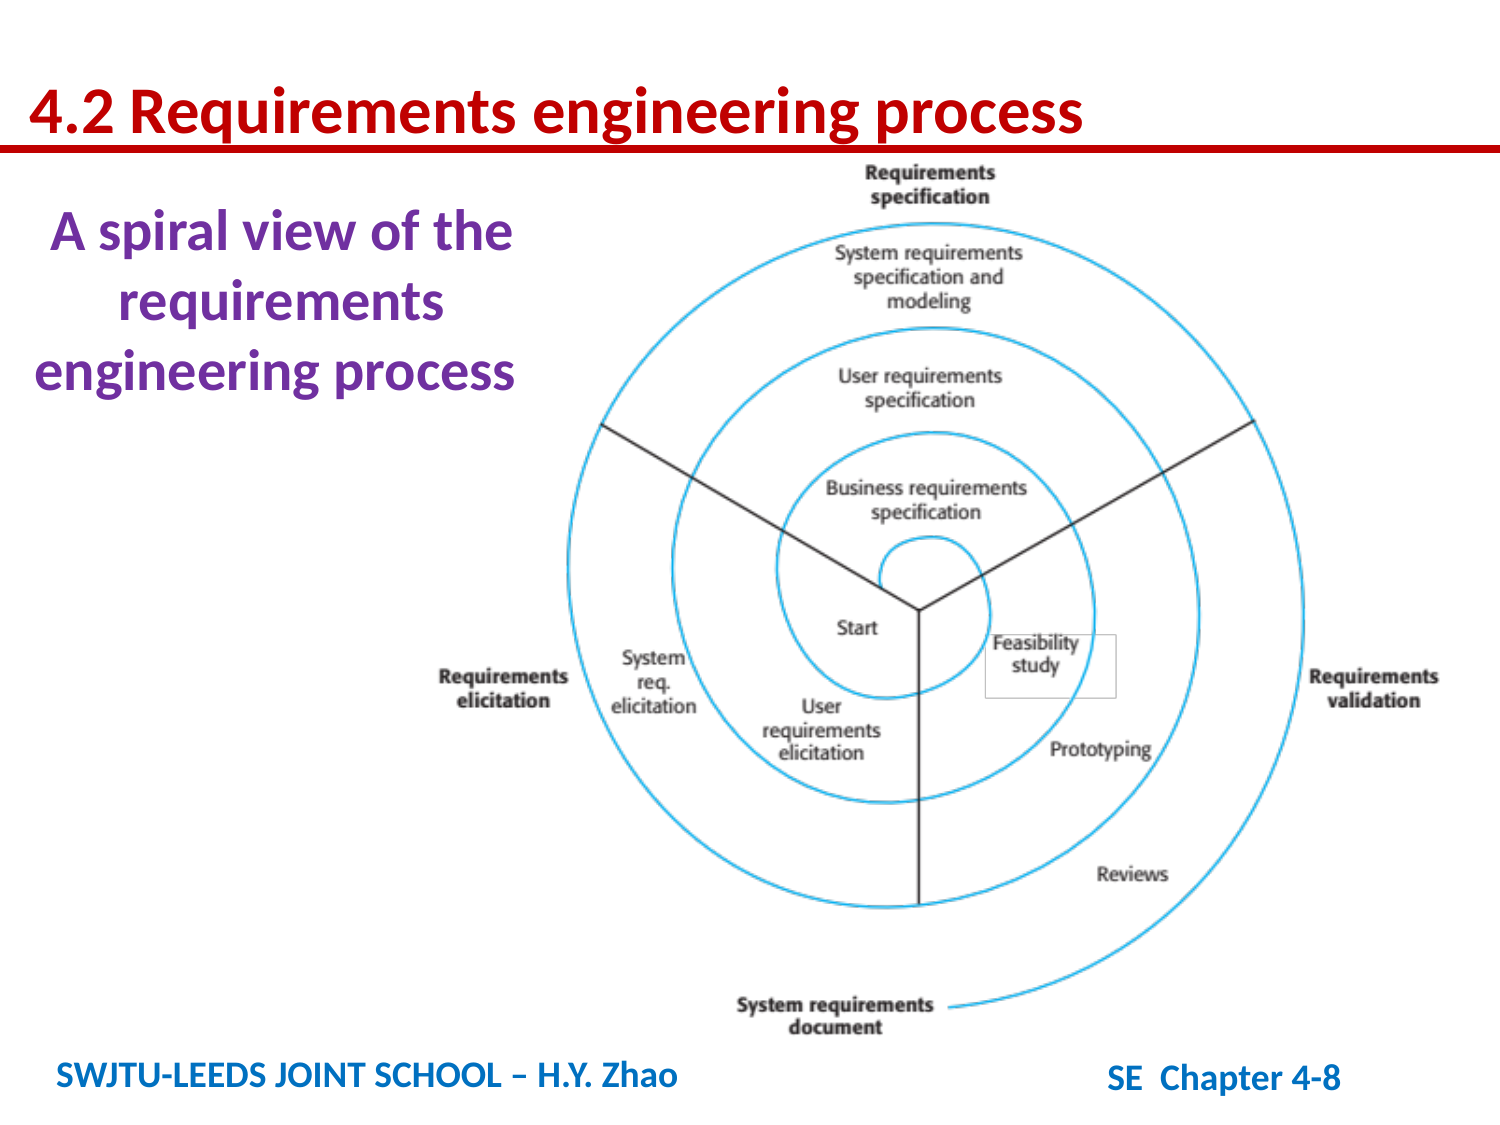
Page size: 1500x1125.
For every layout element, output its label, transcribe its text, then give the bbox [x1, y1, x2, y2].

slide_number SE Chapter 4-8 [1092, 1045, 1484, 1106]
picture [430, 162, 1445, 1039]
footer SWJTU-LEEDS JOINT SCHOOL – H.Y. Zhao [41, 1042, 988, 1103]
text_box 4.2 Requirements engineering process [15, 43, 1329, 155]
text_box A spiral view of the requirements engineering process [15, 184, 425, 372]
